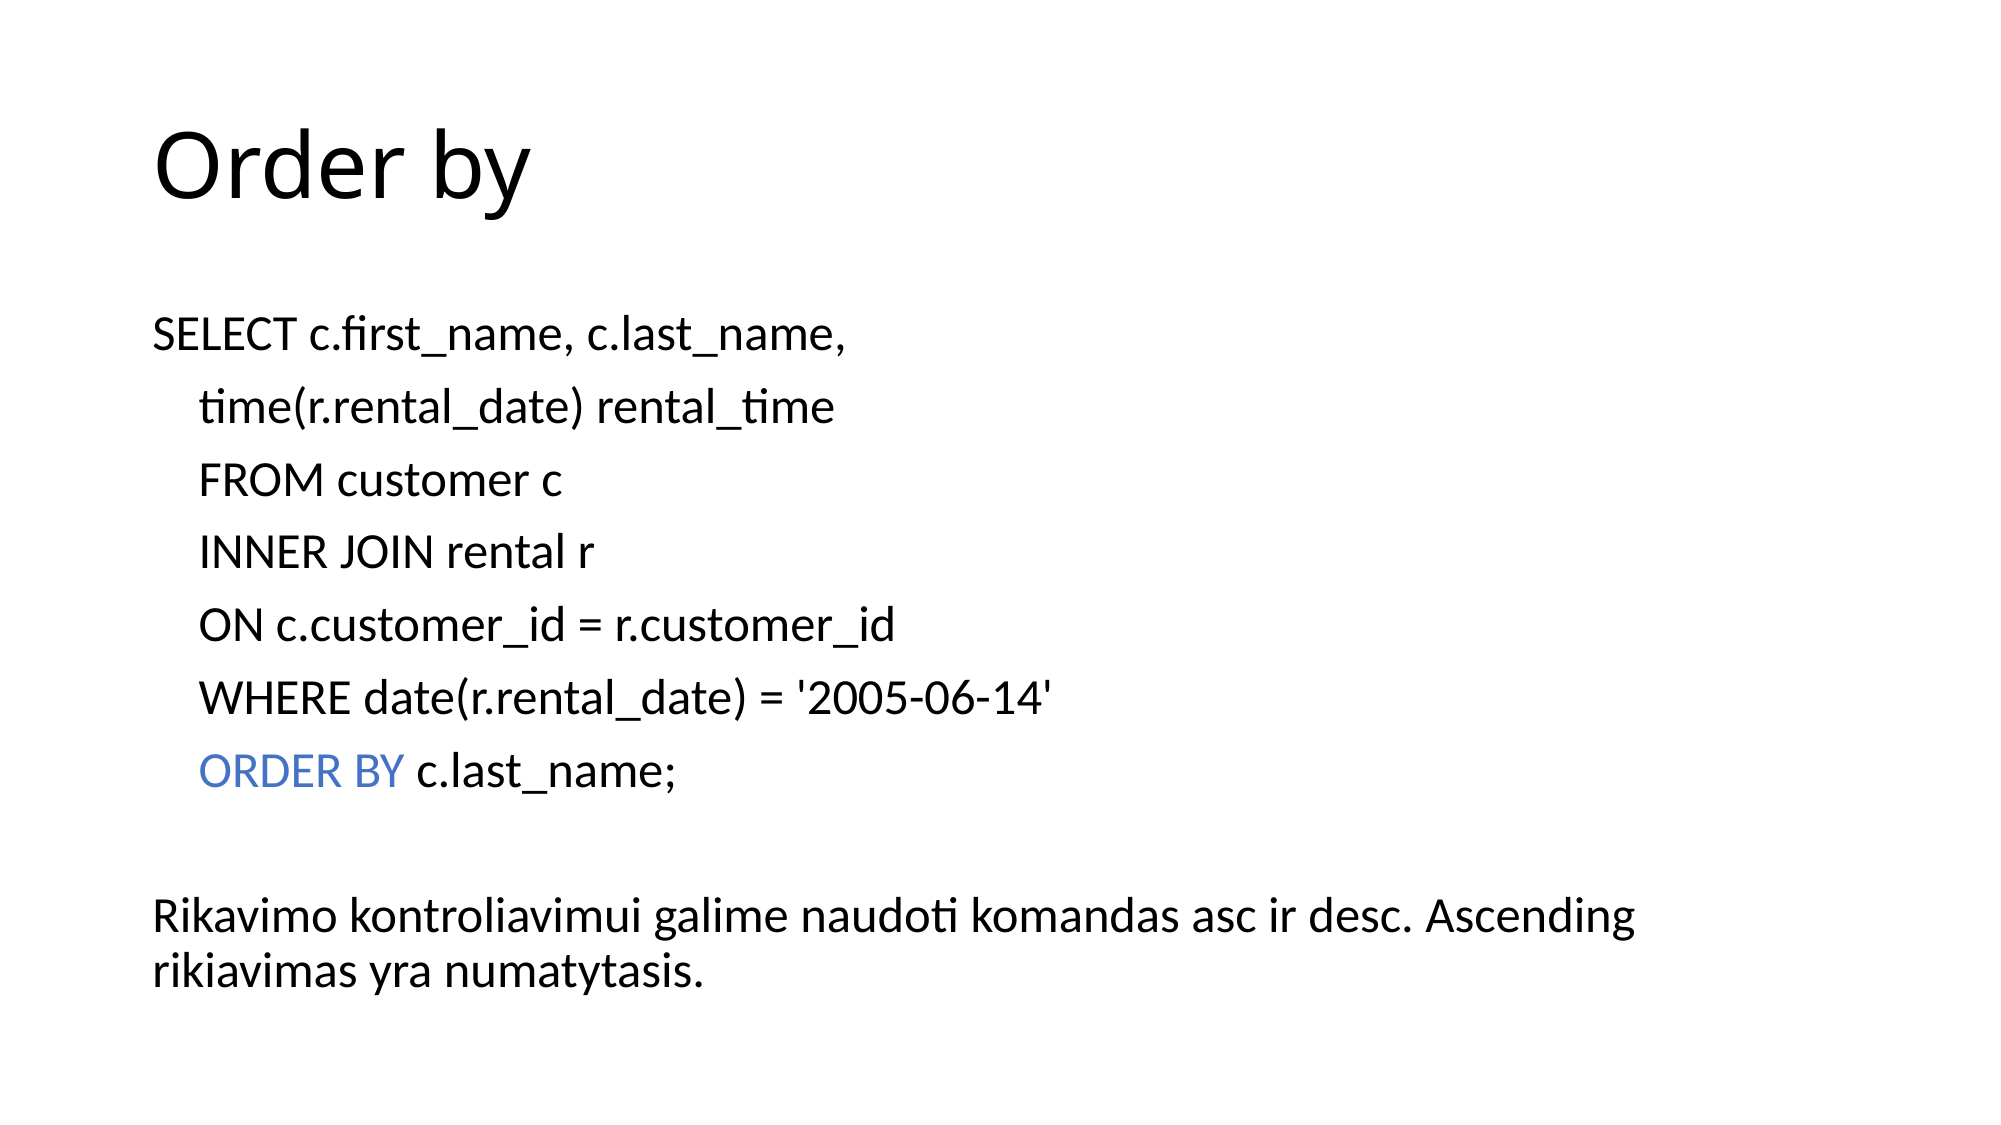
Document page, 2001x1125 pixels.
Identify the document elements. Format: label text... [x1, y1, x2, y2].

list SELECT c.first_name, c.last_name, time(r.rental_date) rental_time FROM customer c INNER JOIN rental r ON c.customer_id = r.customer_id WHERE date(r.rental_date) = '2005-06-14' ORDER BY c.last_name; Rikavimo kontroliavimui galime naudoti komandas asc ir desc. Ascending rikiavimas yra numatytasis. [137, 299, 1863, 1014]
title Order by [137, 59, 1863, 278]
